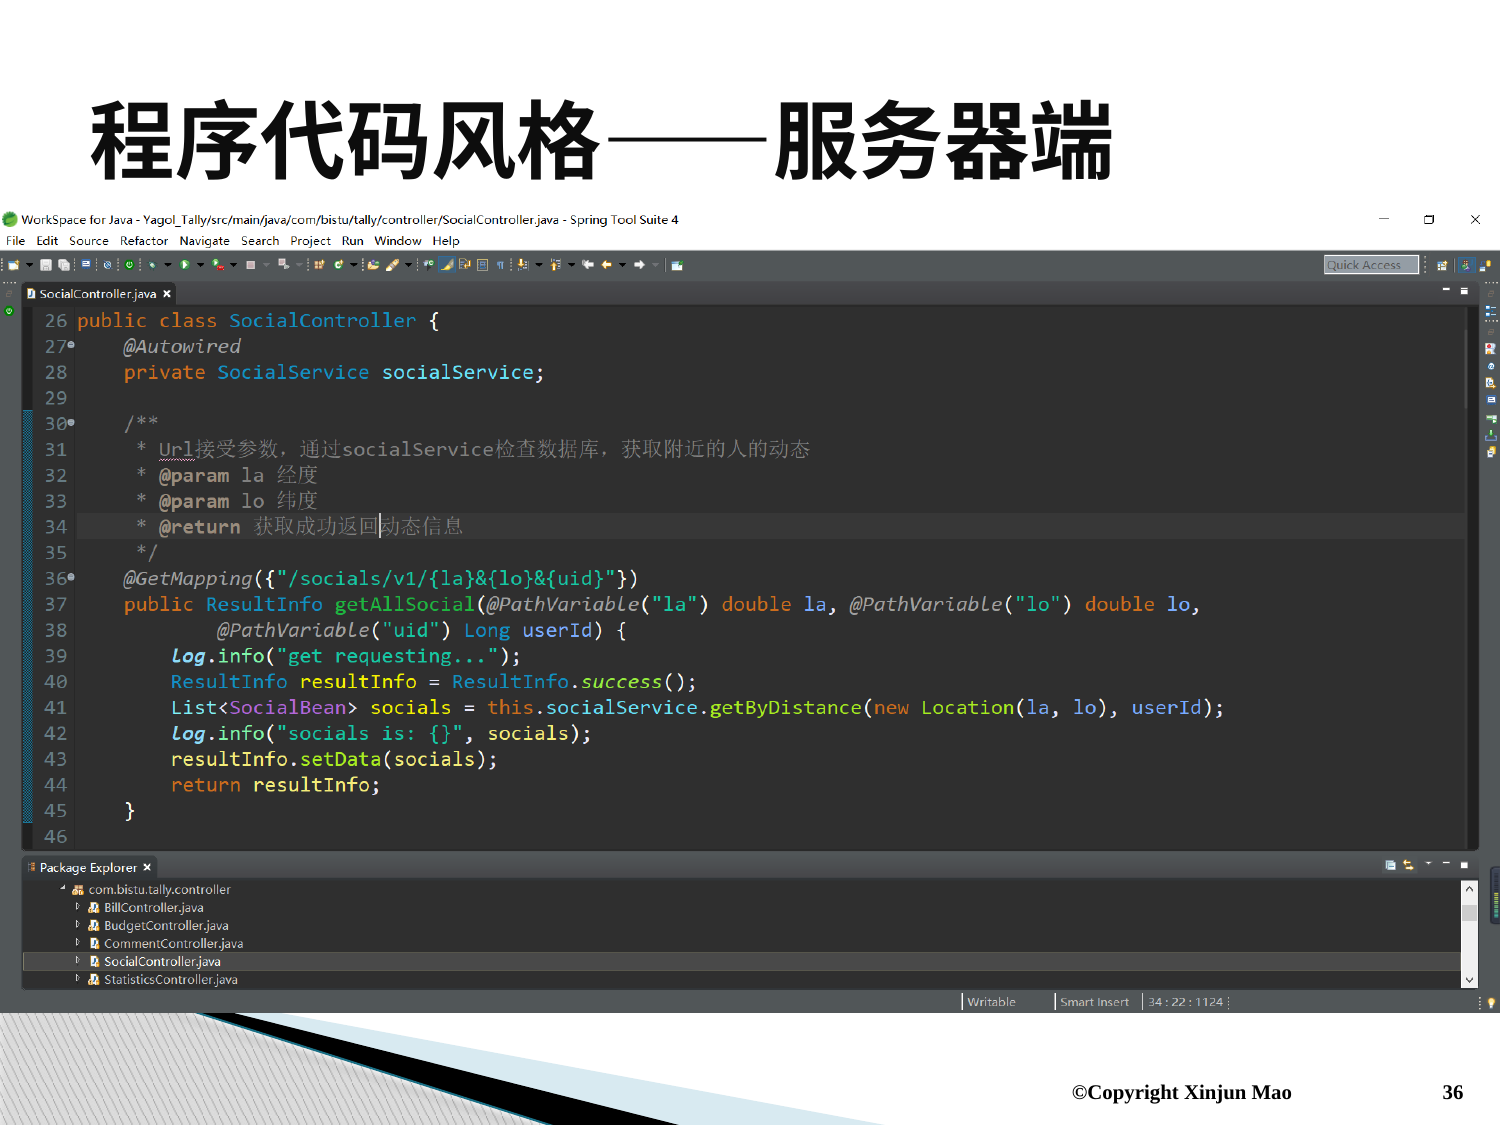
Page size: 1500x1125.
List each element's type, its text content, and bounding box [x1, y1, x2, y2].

slide_number ©Copyright Xinjun Mao [1057, 1051, 1373, 1112]
slide_number 36 [1376, 1051, 1479, 1112]
picture [0, 207, 1500, 1013]
title 程序代码风格——服务器端 [75, 45, 1425, 207]
